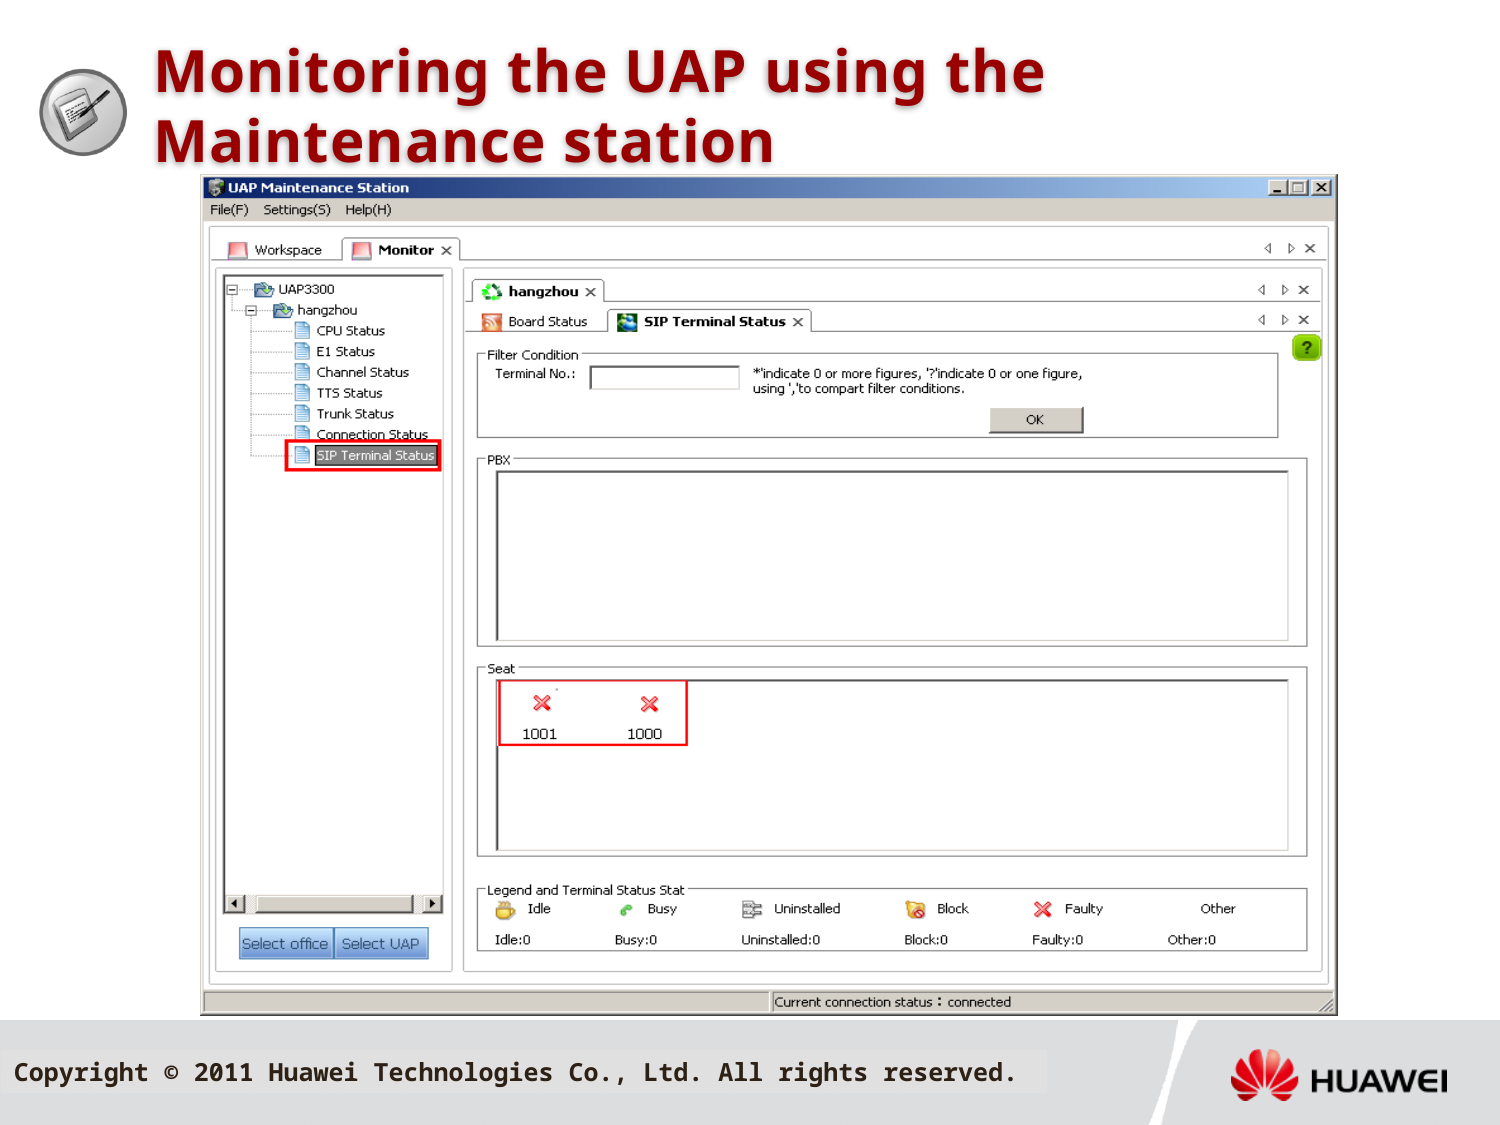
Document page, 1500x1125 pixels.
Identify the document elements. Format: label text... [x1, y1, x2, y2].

picture [32, 60, 134, 163]
picture [199, 174, 1338, 1017]
text_box Monitoring the UAP using the Maintenance station [123, 32, 1395, 176]
picture [0, 1020, 1500, 1125]
